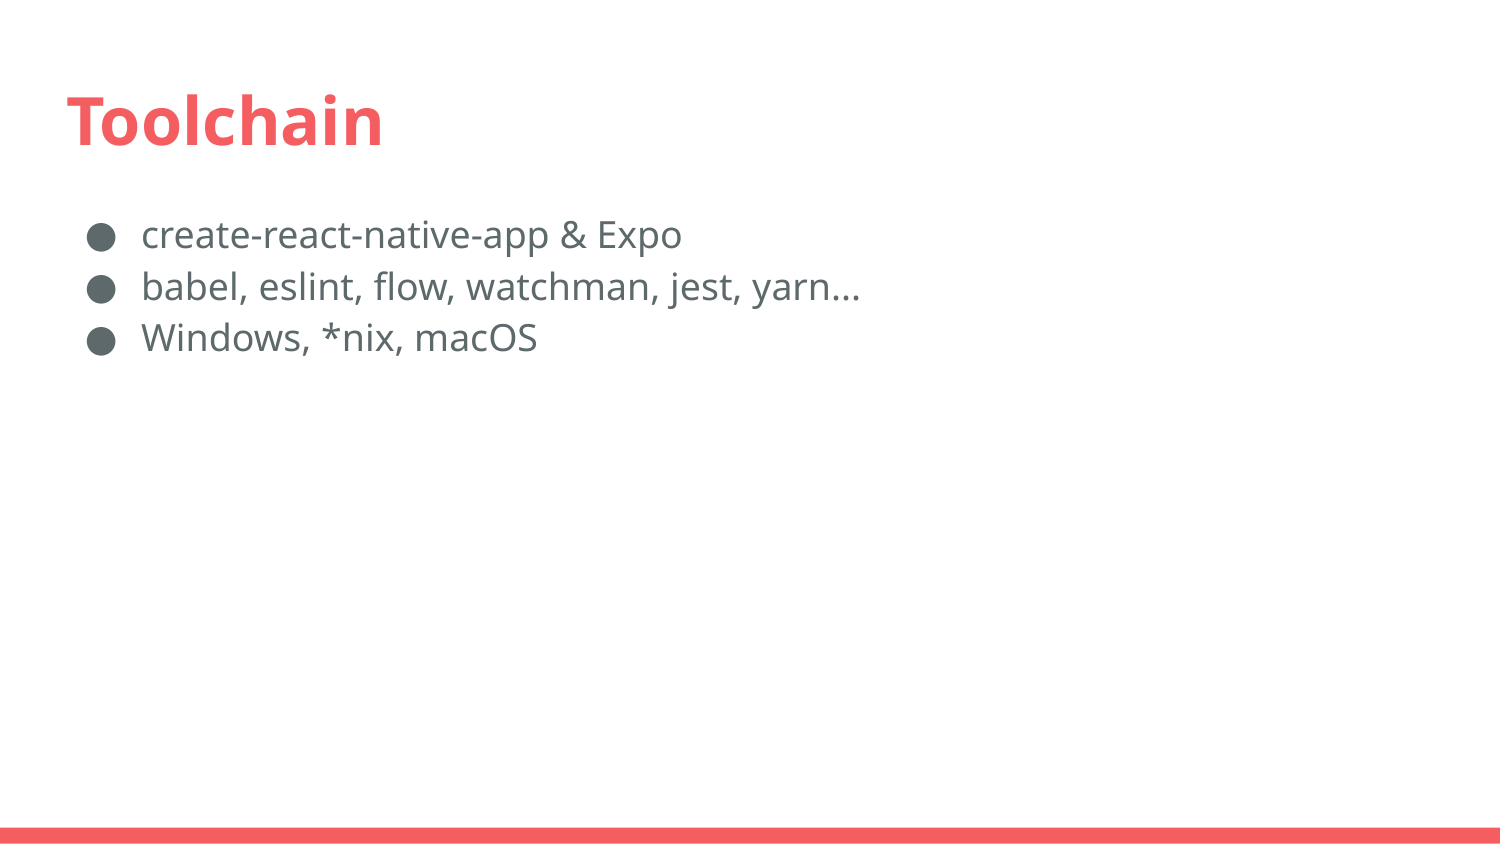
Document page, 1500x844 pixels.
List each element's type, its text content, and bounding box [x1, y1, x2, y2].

list create-react-native-app & Expo babel, eslint, flow, watchman, jest, yarn... Windows, *nix, macOS [51, 189, 1449, 750]
title Toolchain [51, 64, 1449, 167]
